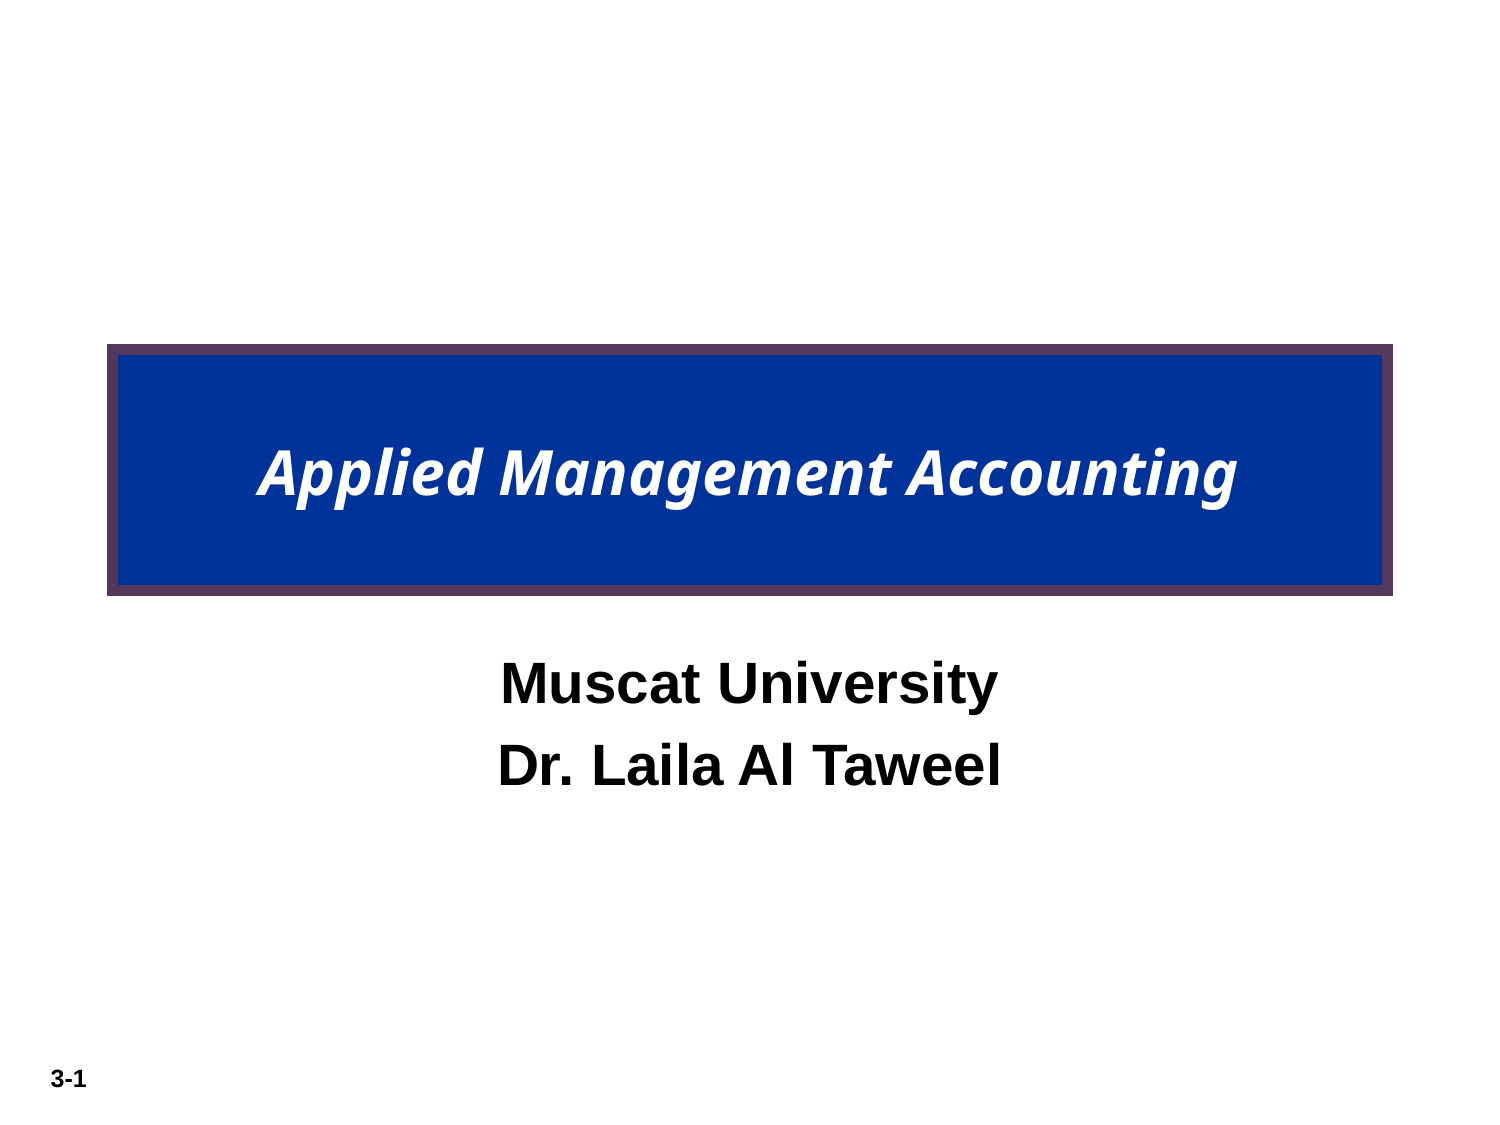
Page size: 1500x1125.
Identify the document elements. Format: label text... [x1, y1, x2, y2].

title Applied Management Accounting [107, 344, 1393, 596]
subtitle Muscat University Dr. Laila Al Taweel [225, 637, 1275, 925]
